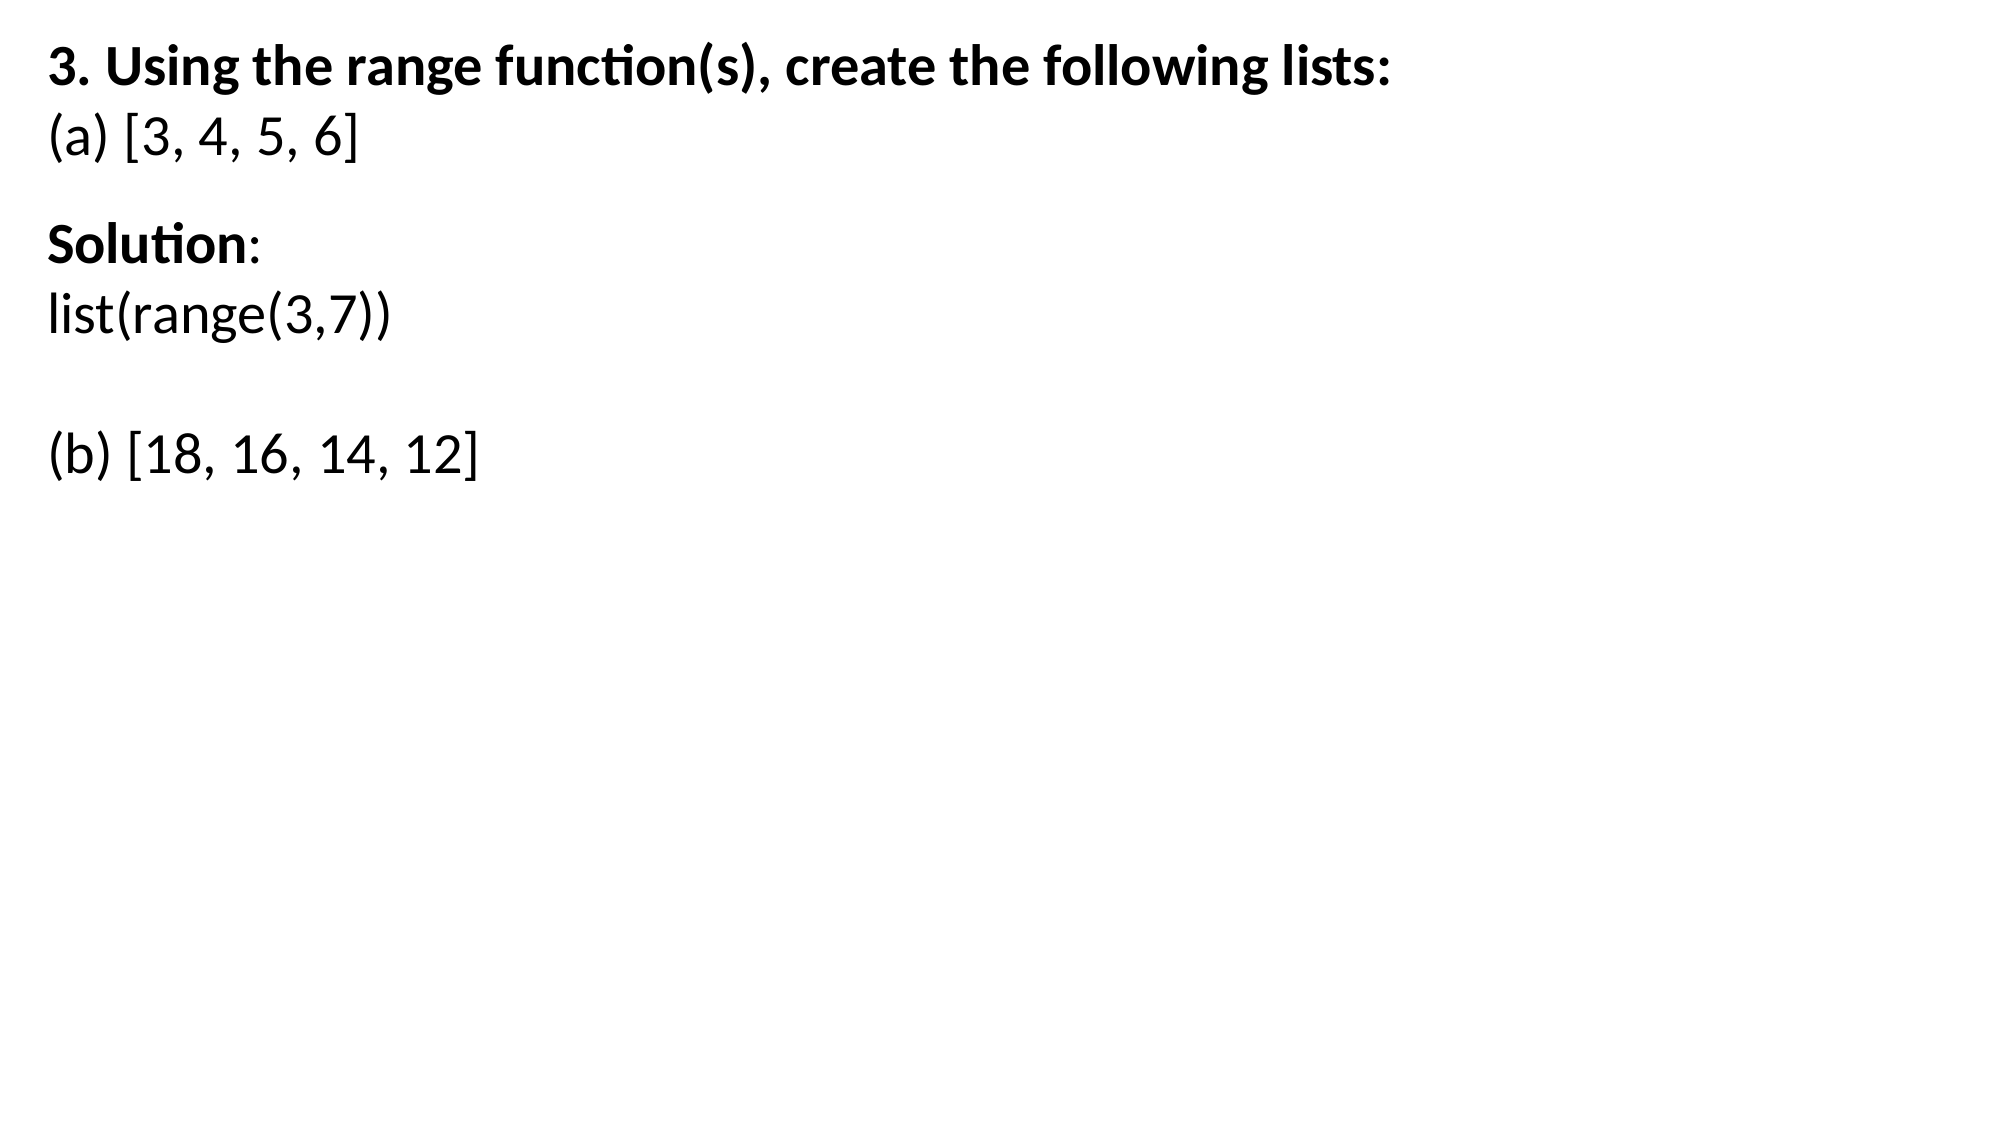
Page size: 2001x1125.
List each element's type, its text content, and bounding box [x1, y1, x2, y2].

text_box Solution: list(range(3,7)) (b) [18, 16, 14, 12] [32, 197, 1477, 563]
text_box 3. Using the range function(s), create the following lists: (a) [3, 4, 5, 6] [32, 19, 2000, 175]
